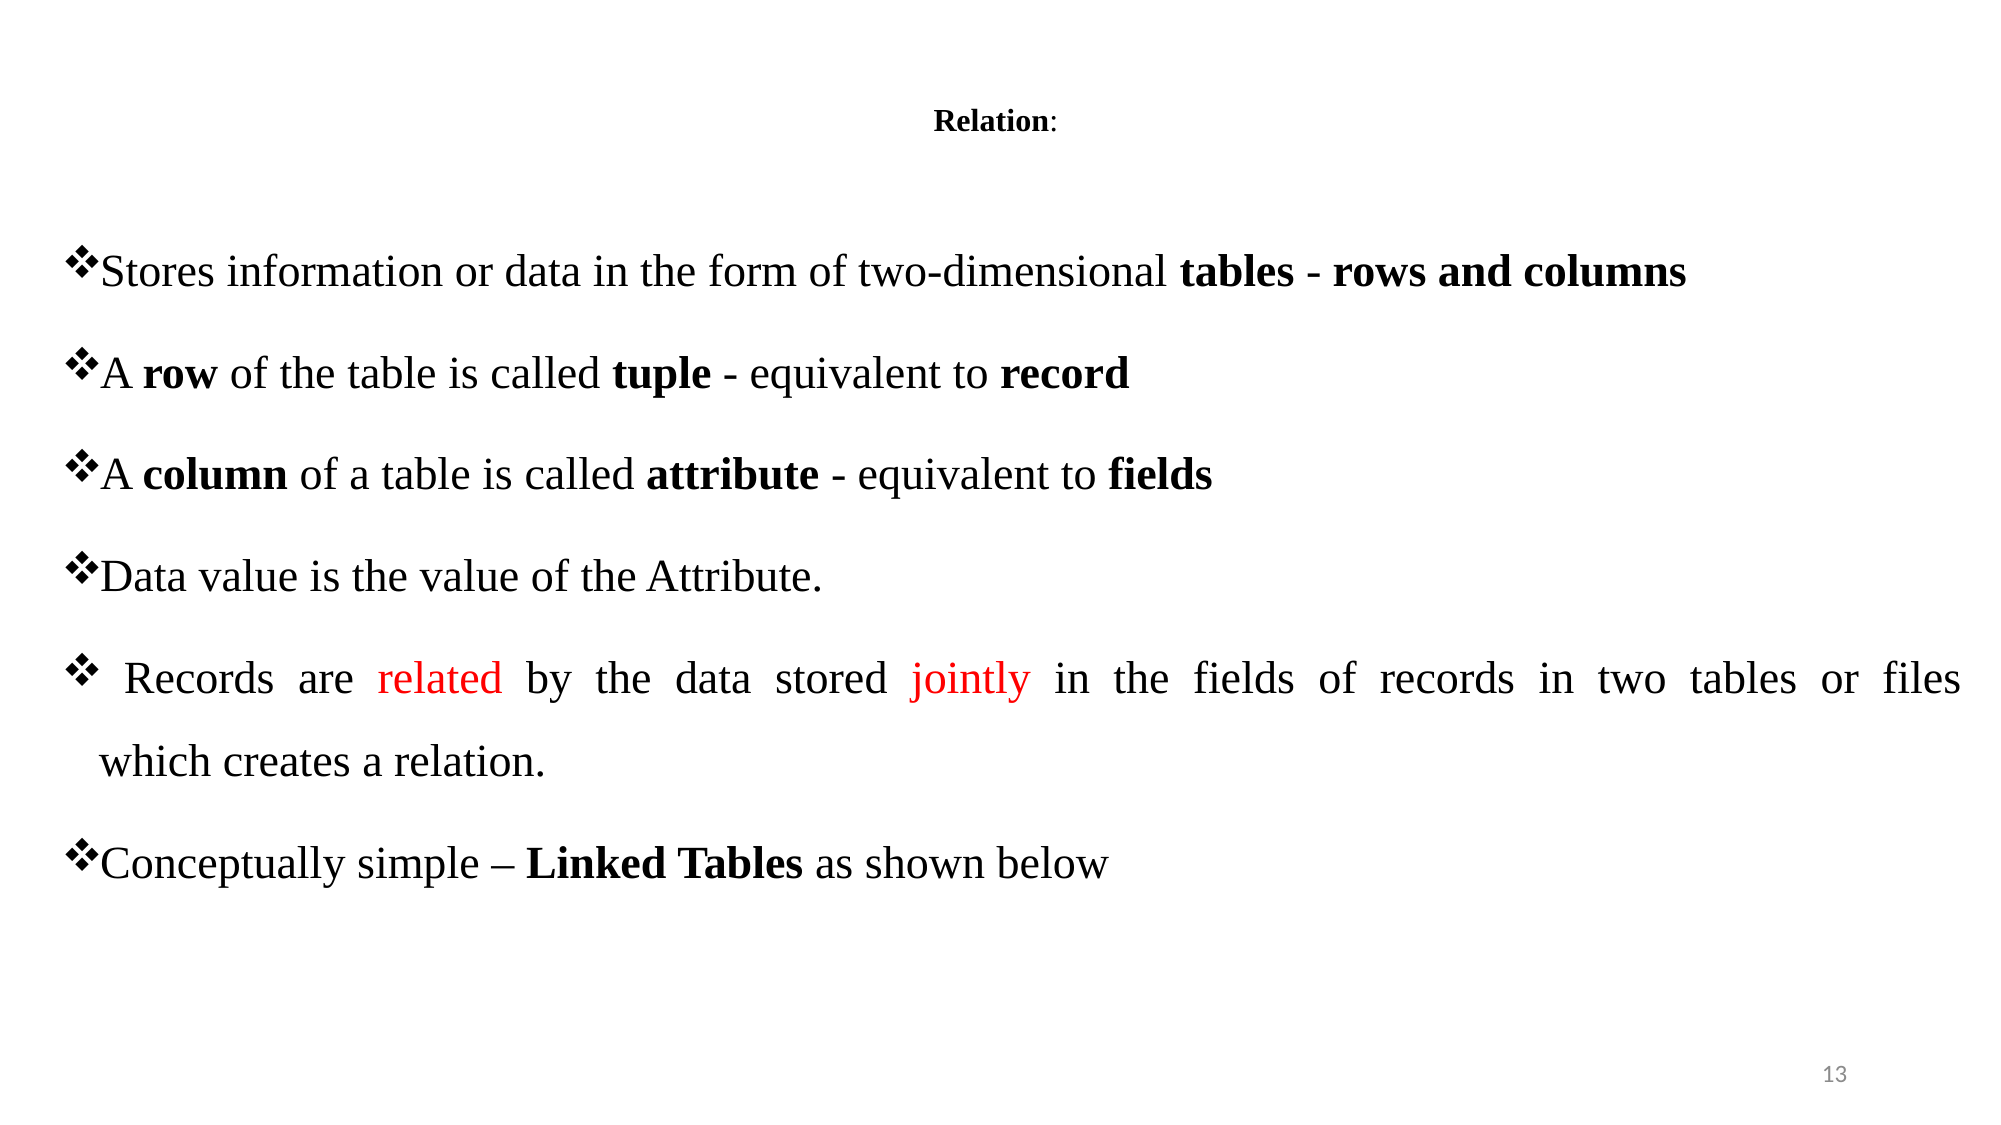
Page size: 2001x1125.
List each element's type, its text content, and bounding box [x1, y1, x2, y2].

slide_number 13 [1412, 1042, 1863, 1103]
list Stores information or data in the form of two-dimensional tables - rows and columns A row of the table is called tuple - equivalent to record A column of a table is called attribute - equivalent to fields Data value is the value of the Attribute. Records are related by the data stored jointly in the fields of records in two tables or files which creates a relation. Conceptually simple – Linked Tables as shown below [46, 205, 1977, 1103]
title Relation: [137, 59, 1863, 186]
